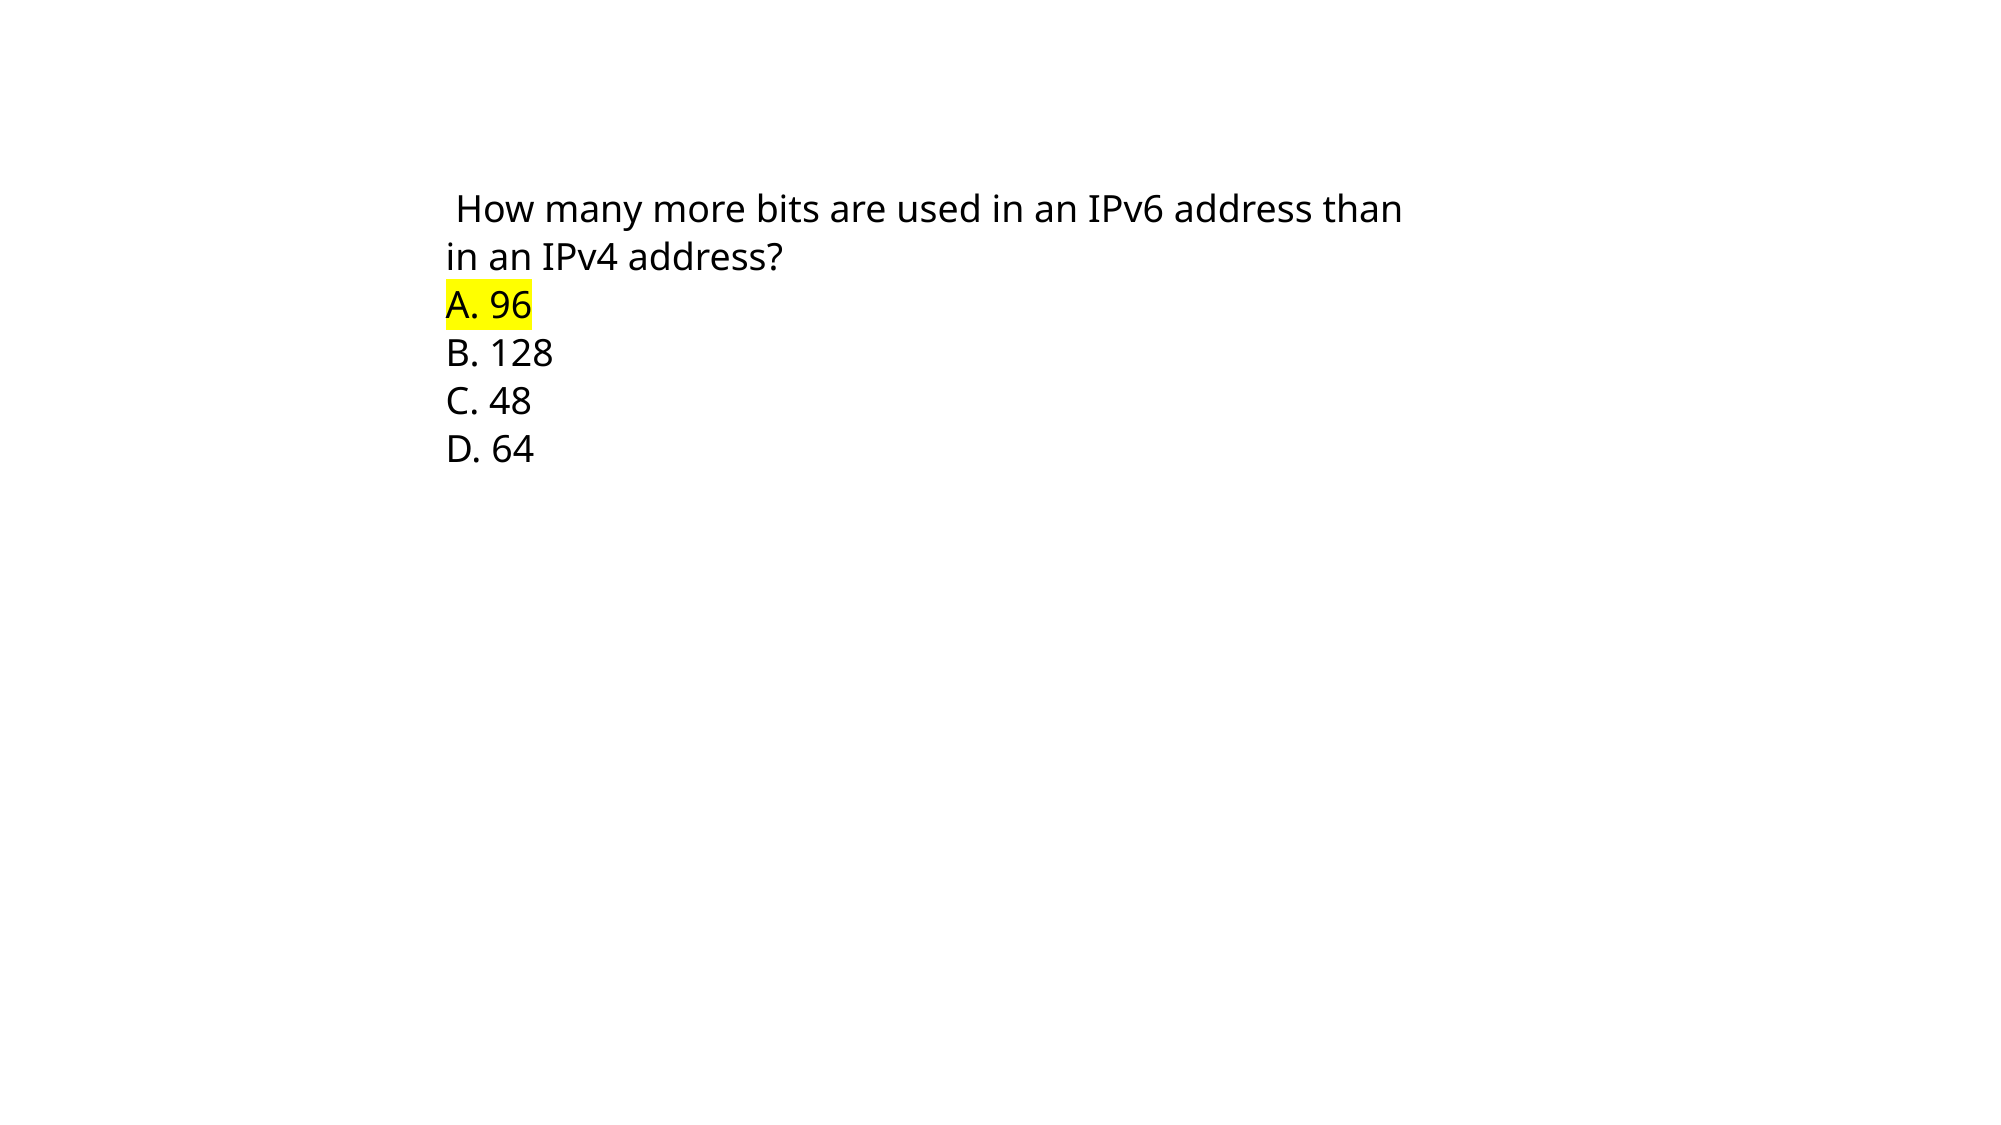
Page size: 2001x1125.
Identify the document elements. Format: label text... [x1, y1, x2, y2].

text_box How many more bits are used in an IPv6 address than in an IPv4 address? A. 96 B. 128 C. 48 D. 64 [430, 174, 1431, 526]
